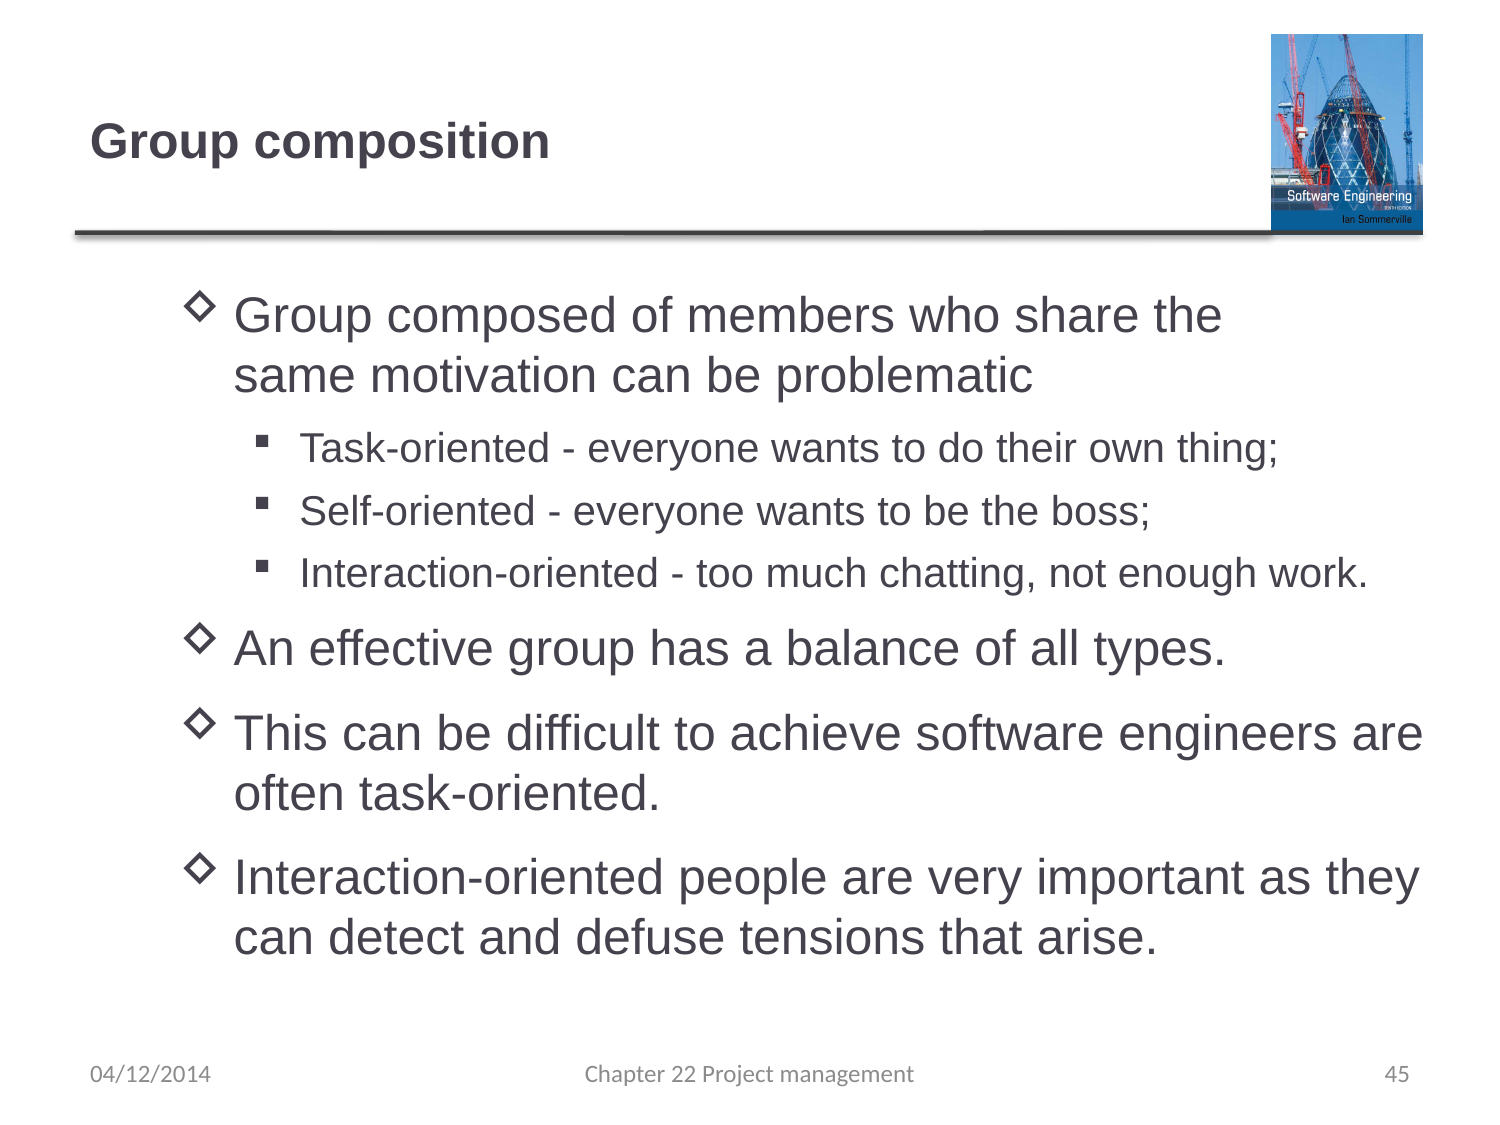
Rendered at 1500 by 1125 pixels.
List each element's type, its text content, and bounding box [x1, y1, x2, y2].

footer Chapter 22 Project management [512, 1042, 988, 1103]
title Group composition [74, 44, 1272, 233]
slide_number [75, 1042, 425, 1103]
list Group composed of members who share the same motivation can be problematic Task-oriented - everyone wants to do their own thing; Self-oriented - everyone wants to be the boss; Interaction-oriented - too much chatting, not enough work. An effective group has a balance of all types. This can be difficult to achieve software engineers are often task-oriented. Interaction-oriented people are very important as they can detect and defuse tensions that arise. [162, 275, 1443, 1015]
picture [1271, 34, 1423, 230]
slide_number 45 [1074, 1042, 1425, 1103]
